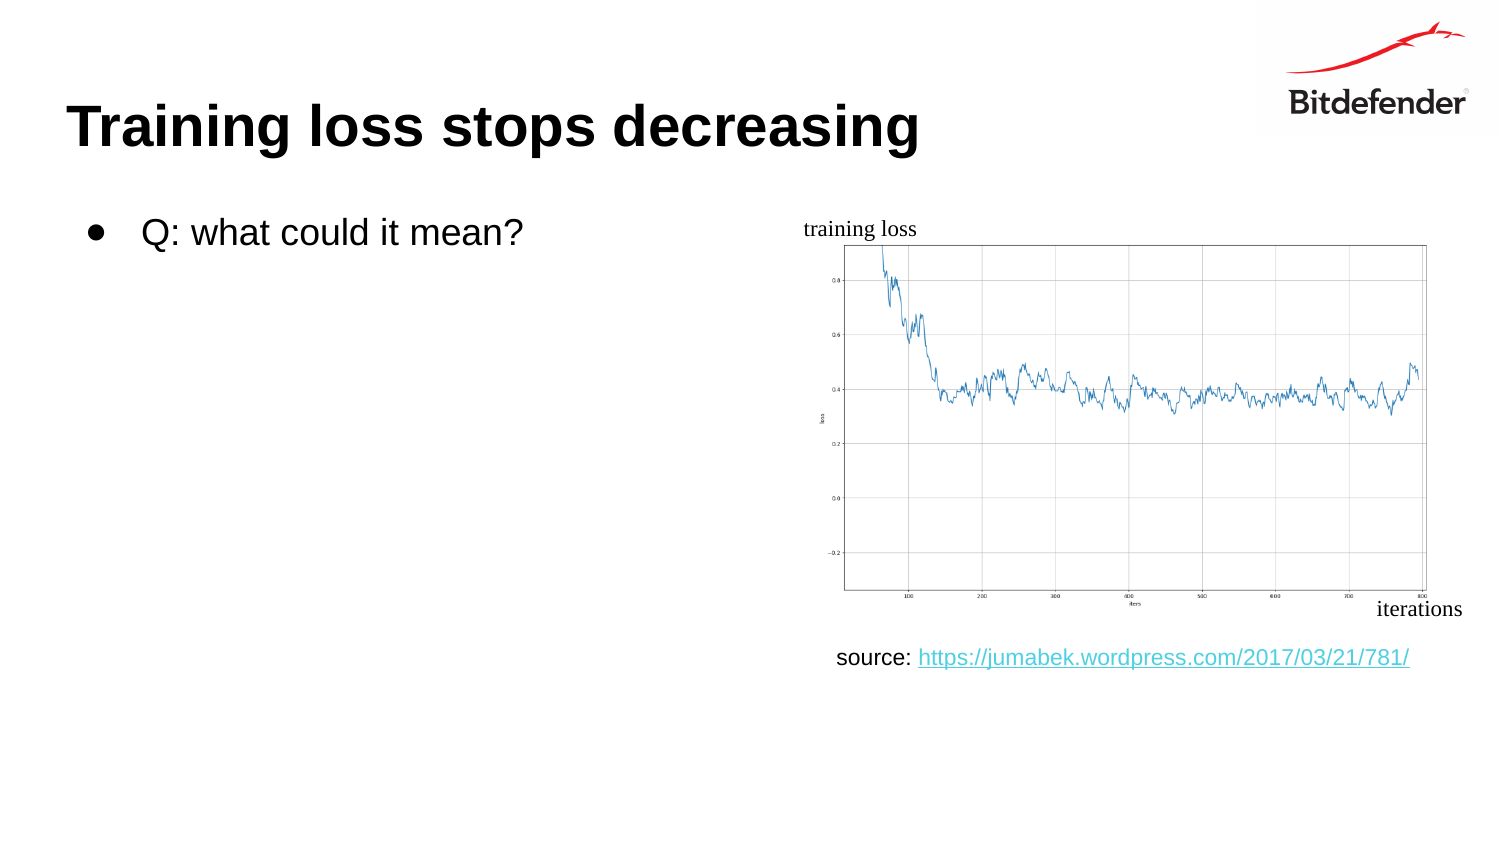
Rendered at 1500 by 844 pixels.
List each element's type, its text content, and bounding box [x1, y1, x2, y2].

picture [750, 191, 1500, 639]
list Q: what could it mean? [51, 193, 726, 754]
picture [1256, 0, 1500, 138]
text_box source: https://jumabek.wordpress.com/2017/03/21/781/ [821, 647, 1475, 685]
title Training loss stops decreasing [51, 72, 1449, 167]
